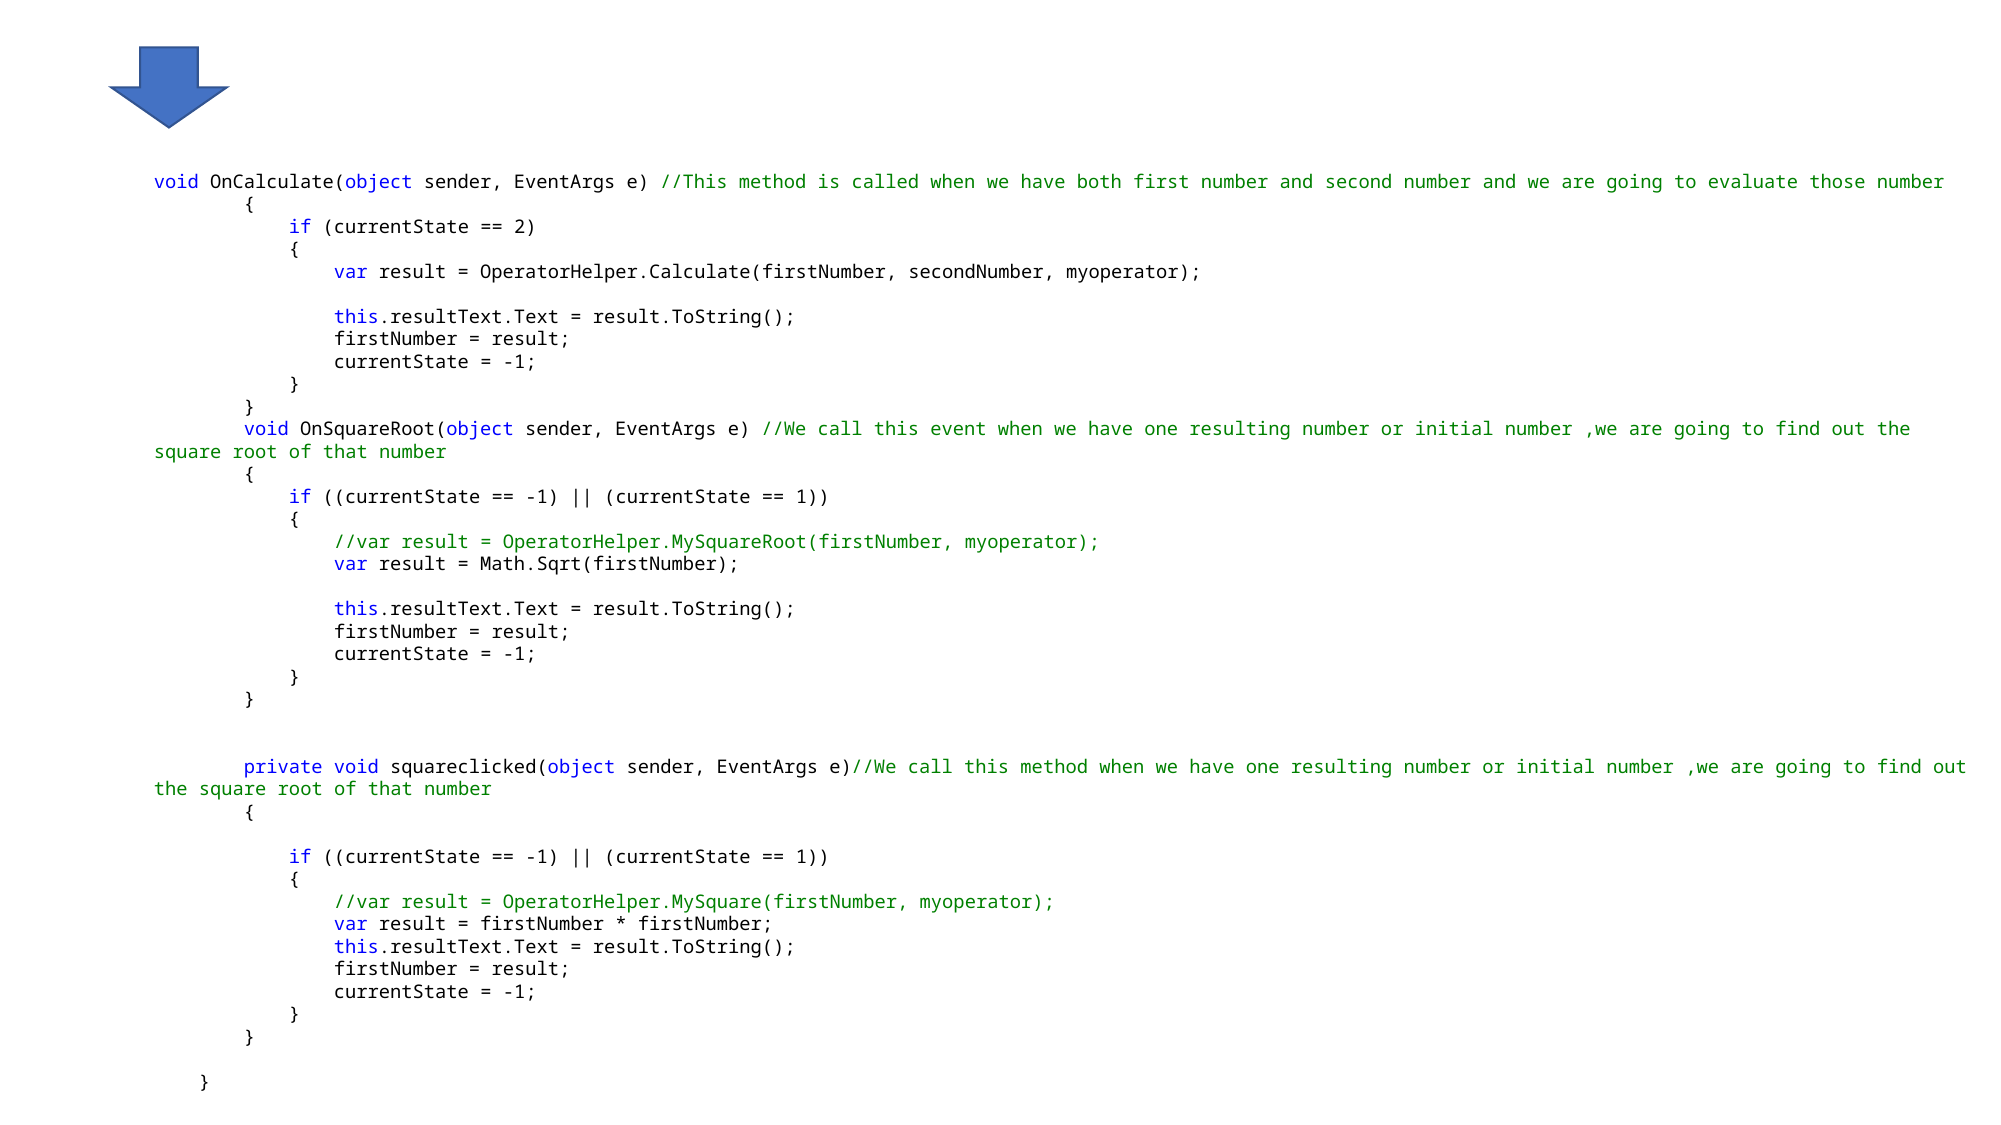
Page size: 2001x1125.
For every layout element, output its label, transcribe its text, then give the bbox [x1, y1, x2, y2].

text_box [108, 46, 230, 129]
text_box void OnCalculate(object sender, EventArgs e) //This method is called when we have both first number and second number and we are going to evaluate those number { if (currentState == 2) { var result = OperatorHelper.Calculate(firstNumber, secondNumber, myoperator); this.resultText.Text = result.ToString(); firstNumber = result; currentState = -1; } } void OnSquareRoot(object sender, EventArgs e) //We call this event when we have one resulting number or initial number ,we are going to find out the square root of that number { if ((currentState == -1) || (currentState == 1)) { //var result = OperatorHelper.MySquareRoot(firstNumber, myoperator); var result = Math.Sqrt(firstNumber); this.resultText.Text = result.ToString(); firstNumber = result; currentState = -1; } } private void squareclicked(object sender, EventArgs e)//We call this method when we have one resulting number or initial number ,we are going to find out the square root of that number { if ((currentState == -1) || (currentState == 1)) { //var result = OperatorHelper.MySquare(firstNumber, myoperator); var result = firstNumber * firstNumber; this.resultText.Text = result.ToString(); firstNumber = result; currentState = -1; } } } [139, 161, 2000, 1100]
